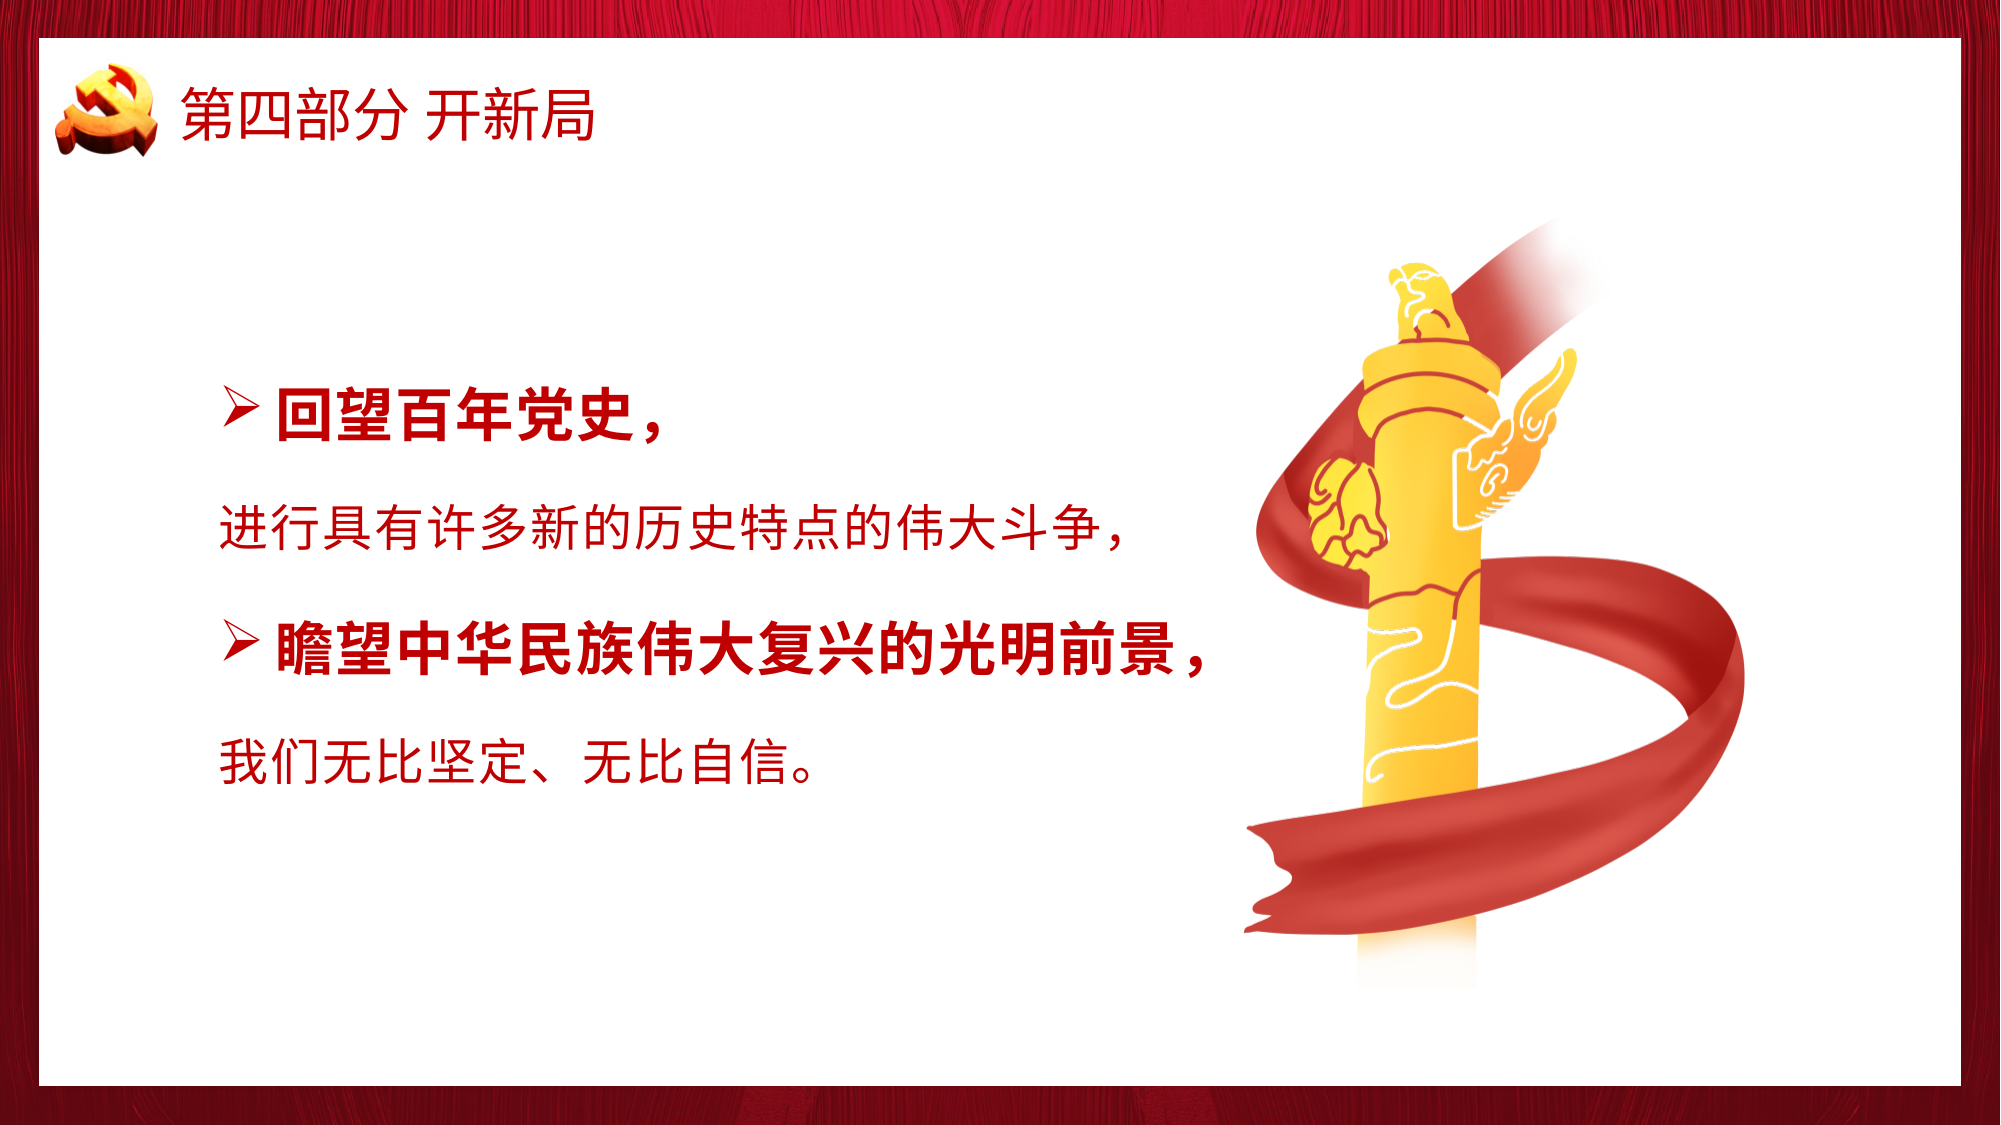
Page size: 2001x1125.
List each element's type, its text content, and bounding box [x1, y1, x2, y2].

picture [0, 0, 2000, 1125]
text_box 回望百年党史， 进行具有许多新的历史特点的伟大斗争， 瞻望中华民族伟大复兴的光明前景， 我们无比坚定、无比自信。 [203, 314, 820, 798]
